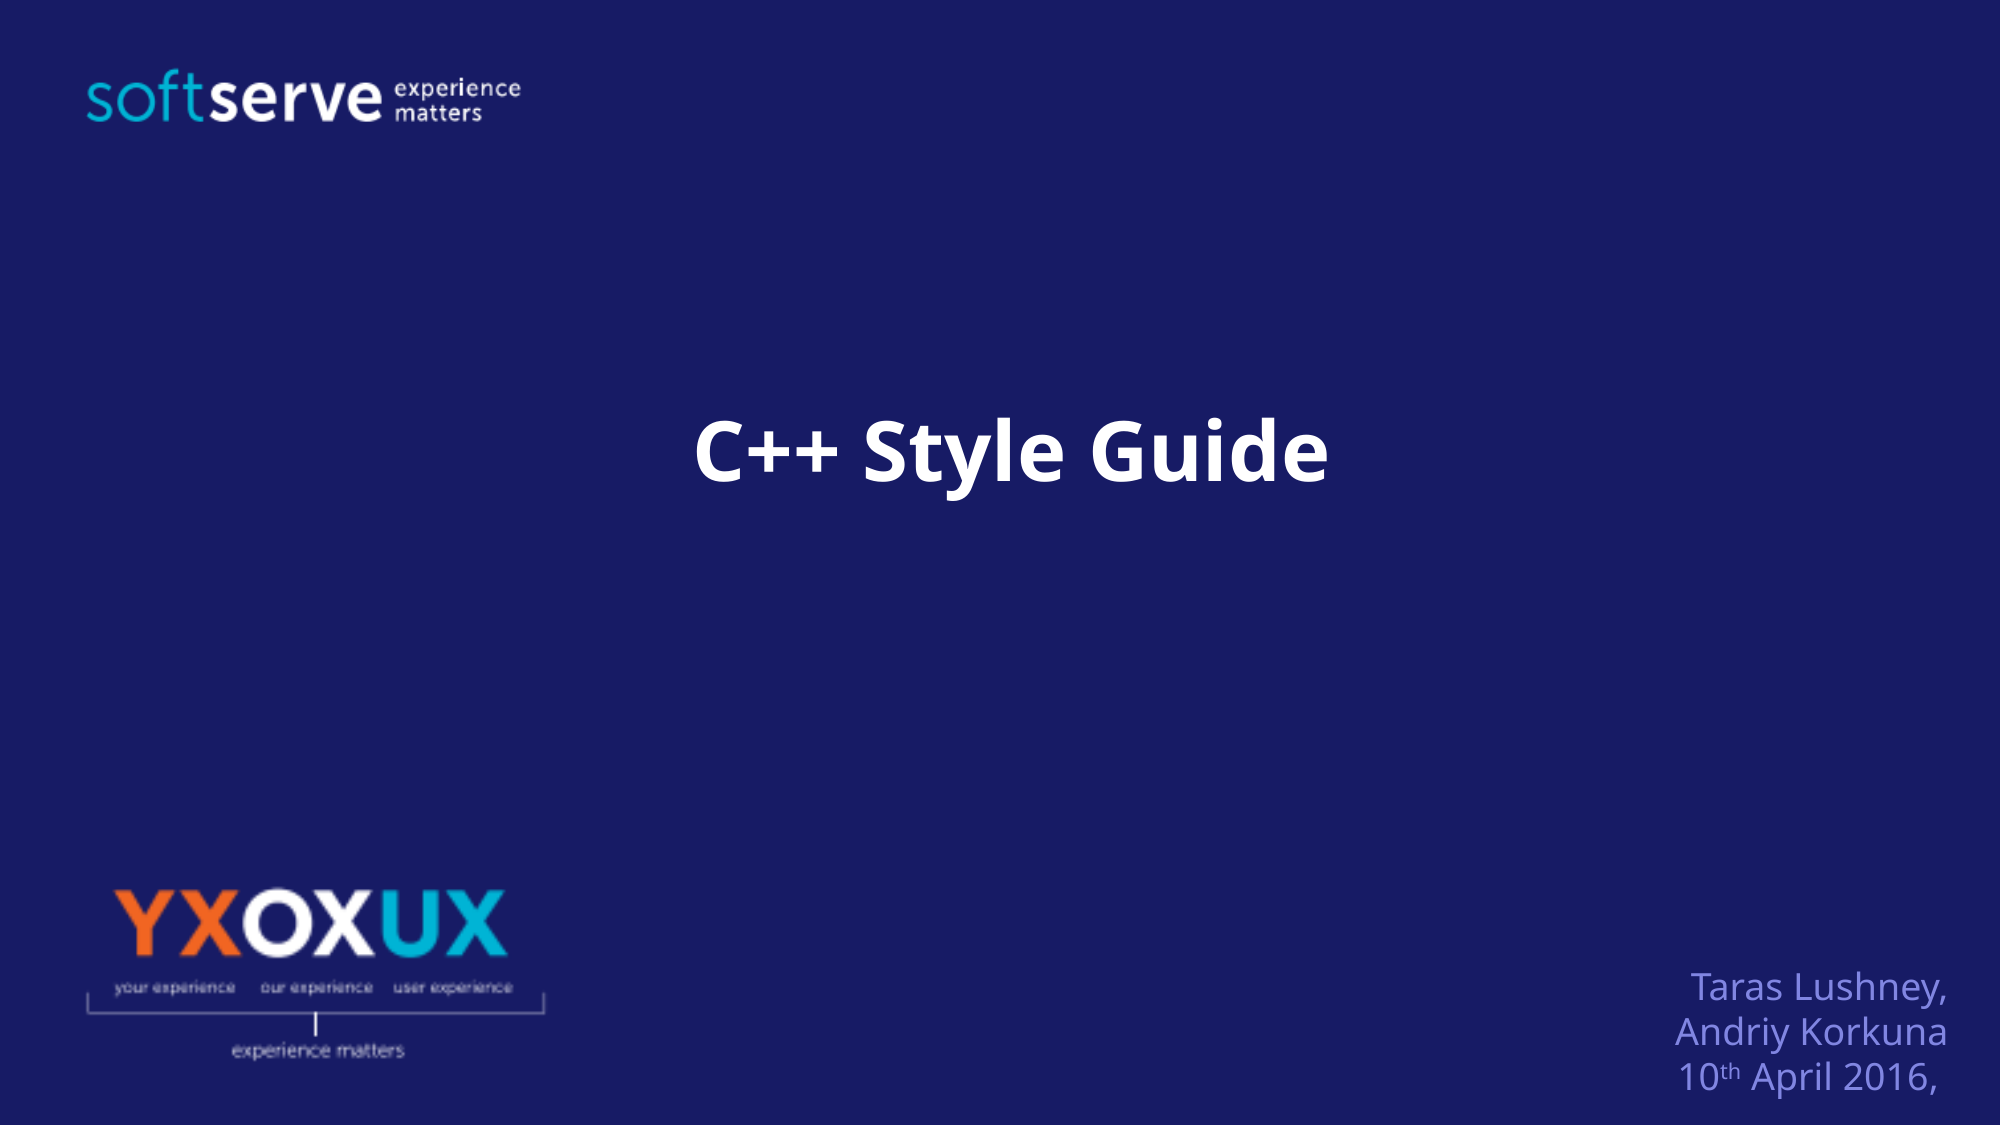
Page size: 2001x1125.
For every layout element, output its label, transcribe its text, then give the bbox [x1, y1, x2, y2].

text_box Taras Lushney, Andriy Korkuna 10th April 2016, [963, 910, 1964, 1125]
text_box C++ Style Guide [678, 390, 1346, 505]
